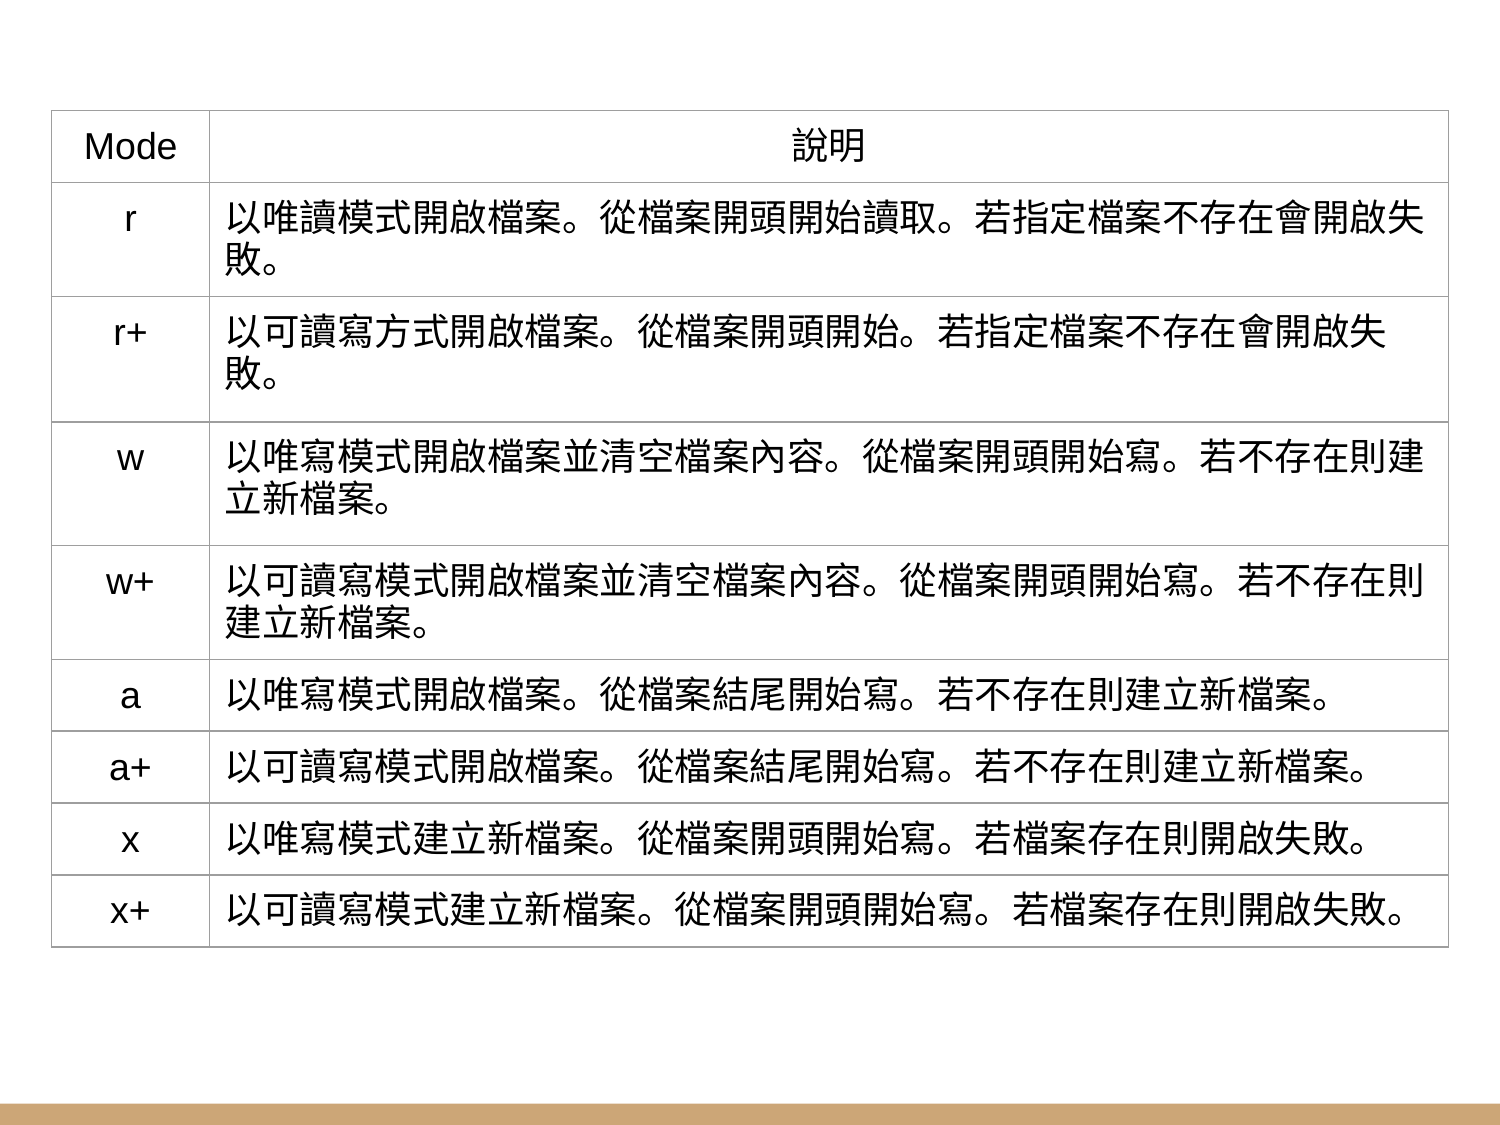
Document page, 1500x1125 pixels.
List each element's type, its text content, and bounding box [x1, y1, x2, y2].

table_cell 以可讀寫模式建立新檔案。從檔案開頭開始寫。若檔案存在則開啟失敗。 [210, 876, 1448, 946]
table_cell x [52, 804, 209, 874]
table_cell 以可讀寫模式開啟檔案。從檔案結尾開始寫。若不存在則建立新檔案。 [210, 732, 1448, 802]
table_cell a [52, 660, 209, 730]
table_cell 以唯寫模式開啟檔案並清空檔案內容。從檔案開頭開始寫。若不存在則建立新檔案。 [210, 423, 1448, 545]
table_cell 以唯寫模式建立新檔案。從檔案開頭開始寫。若檔案存在則開啟失敗。 [210, 804, 1448, 874]
table_cell x+ [52, 876, 209, 946]
table_cell 以可讀寫方式開啟檔案。從檔案開頭開始。若指定檔案不存在會開啟失敗。 [210, 297, 1448, 421]
table_cell 以唯寫模式開啟檔案。從檔案結尾開始寫。若不存在則建立新檔案。 [210, 660, 1448, 730]
table_cell 以唯讀模式開啟檔案。從檔案開頭開始讀取。若指定檔案不存在會開啟失敗。 [210, 183, 1448, 296]
table_header Mode [52, 111, 209, 182]
table_cell r [52, 183, 209, 296]
table_header 說明 [210, 111, 1448, 182]
table_cell w [52, 423, 209, 545]
table_cell r+ [52, 297, 209, 421]
table_cell a+ [52, 732, 209, 802]
table_cell 以可讀寫模式開啟檔案並清空檔案內容。從檔案開頭開始寫。若不存在則建立新檔案。 [210, 546, 1448, 659]
table_cell w+ [52, 546, 209, 659]
